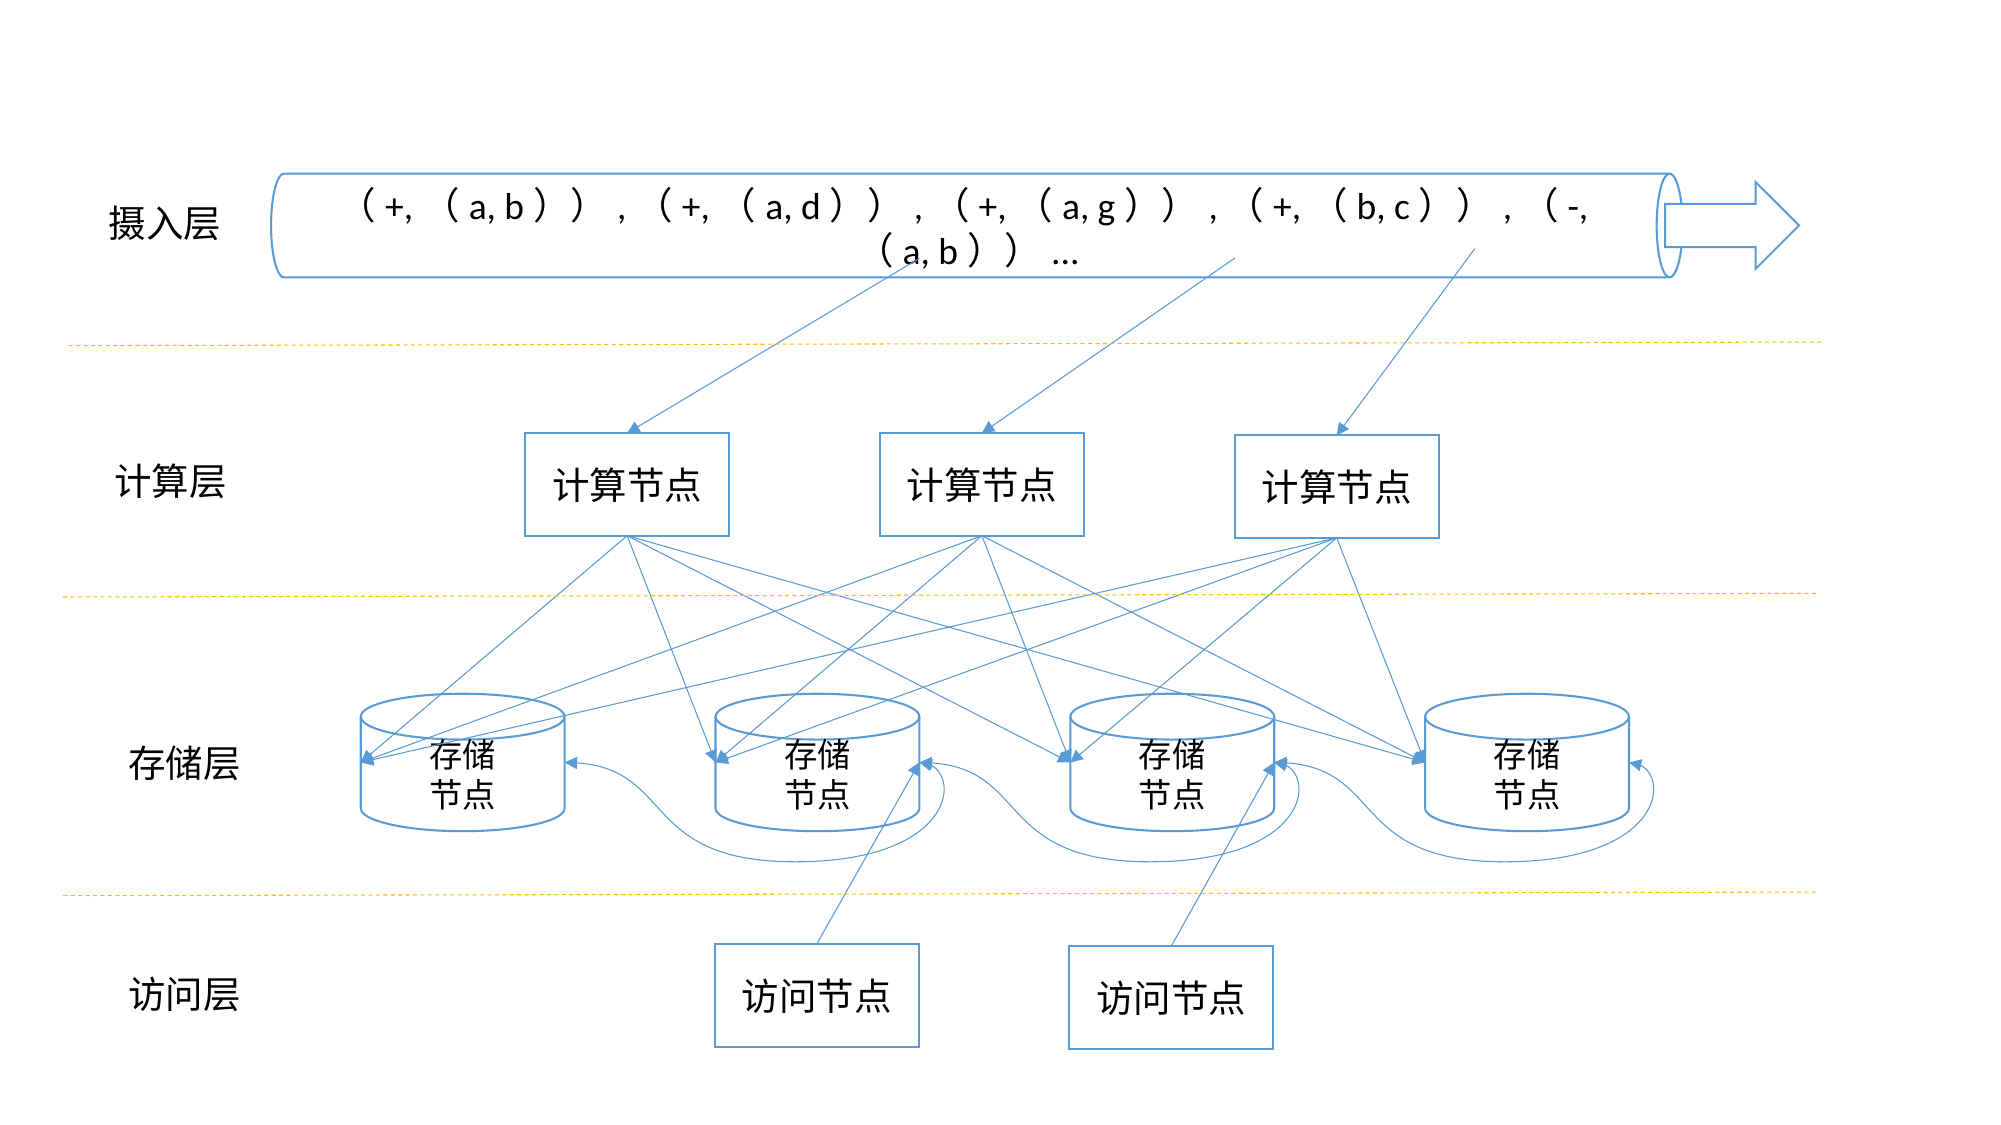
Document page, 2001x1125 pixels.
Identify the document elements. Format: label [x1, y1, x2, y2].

text_box [63, 173, 1822, 1049]
